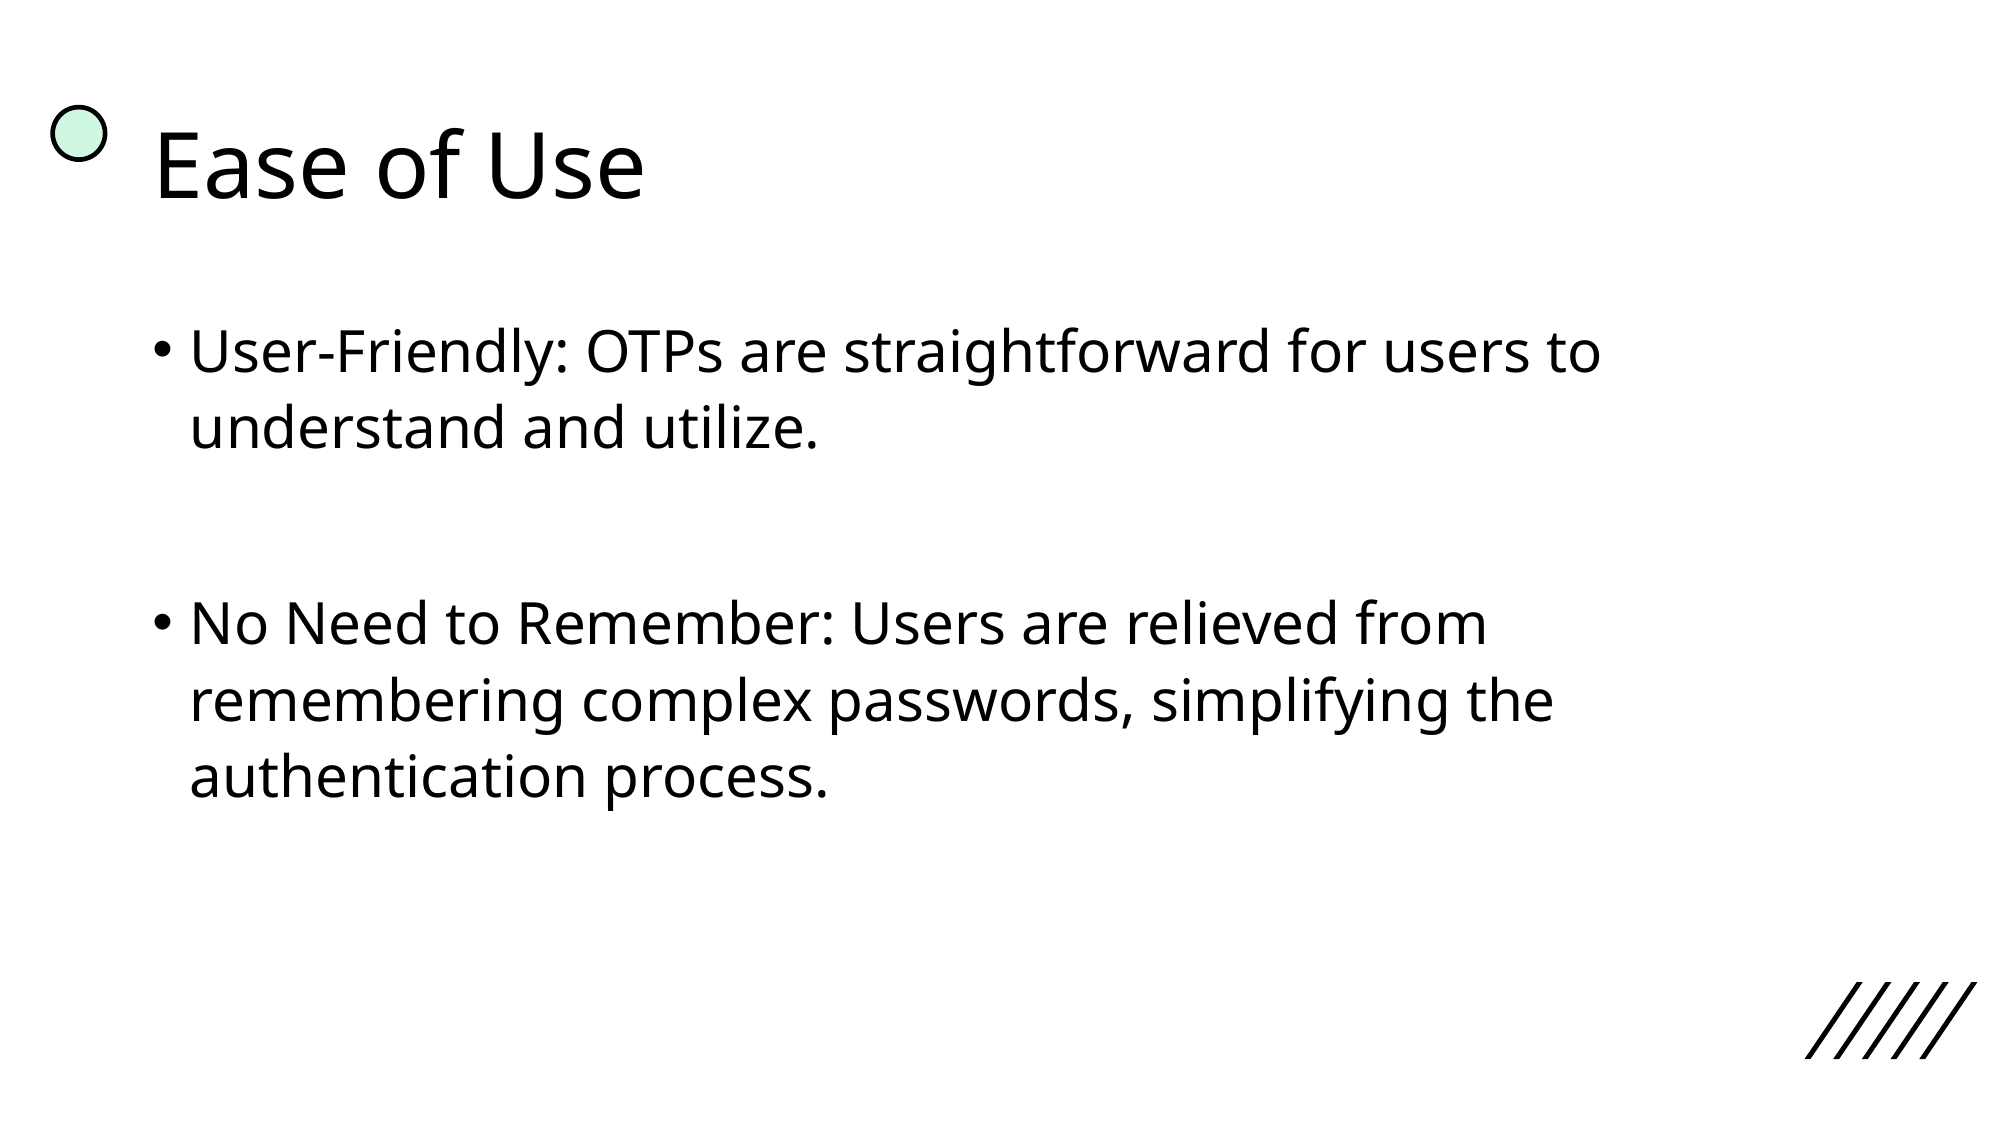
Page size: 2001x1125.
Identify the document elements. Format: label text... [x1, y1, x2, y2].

title Ease of Use [137, 59, 1863, 278]
list User-Friendly: OTPs are straightforward for users to understand and utilize. No Need to Remember: Users are relieved from remembering complex passwords, simplifying the authentication process. [137, 299, 1863, 1014]
